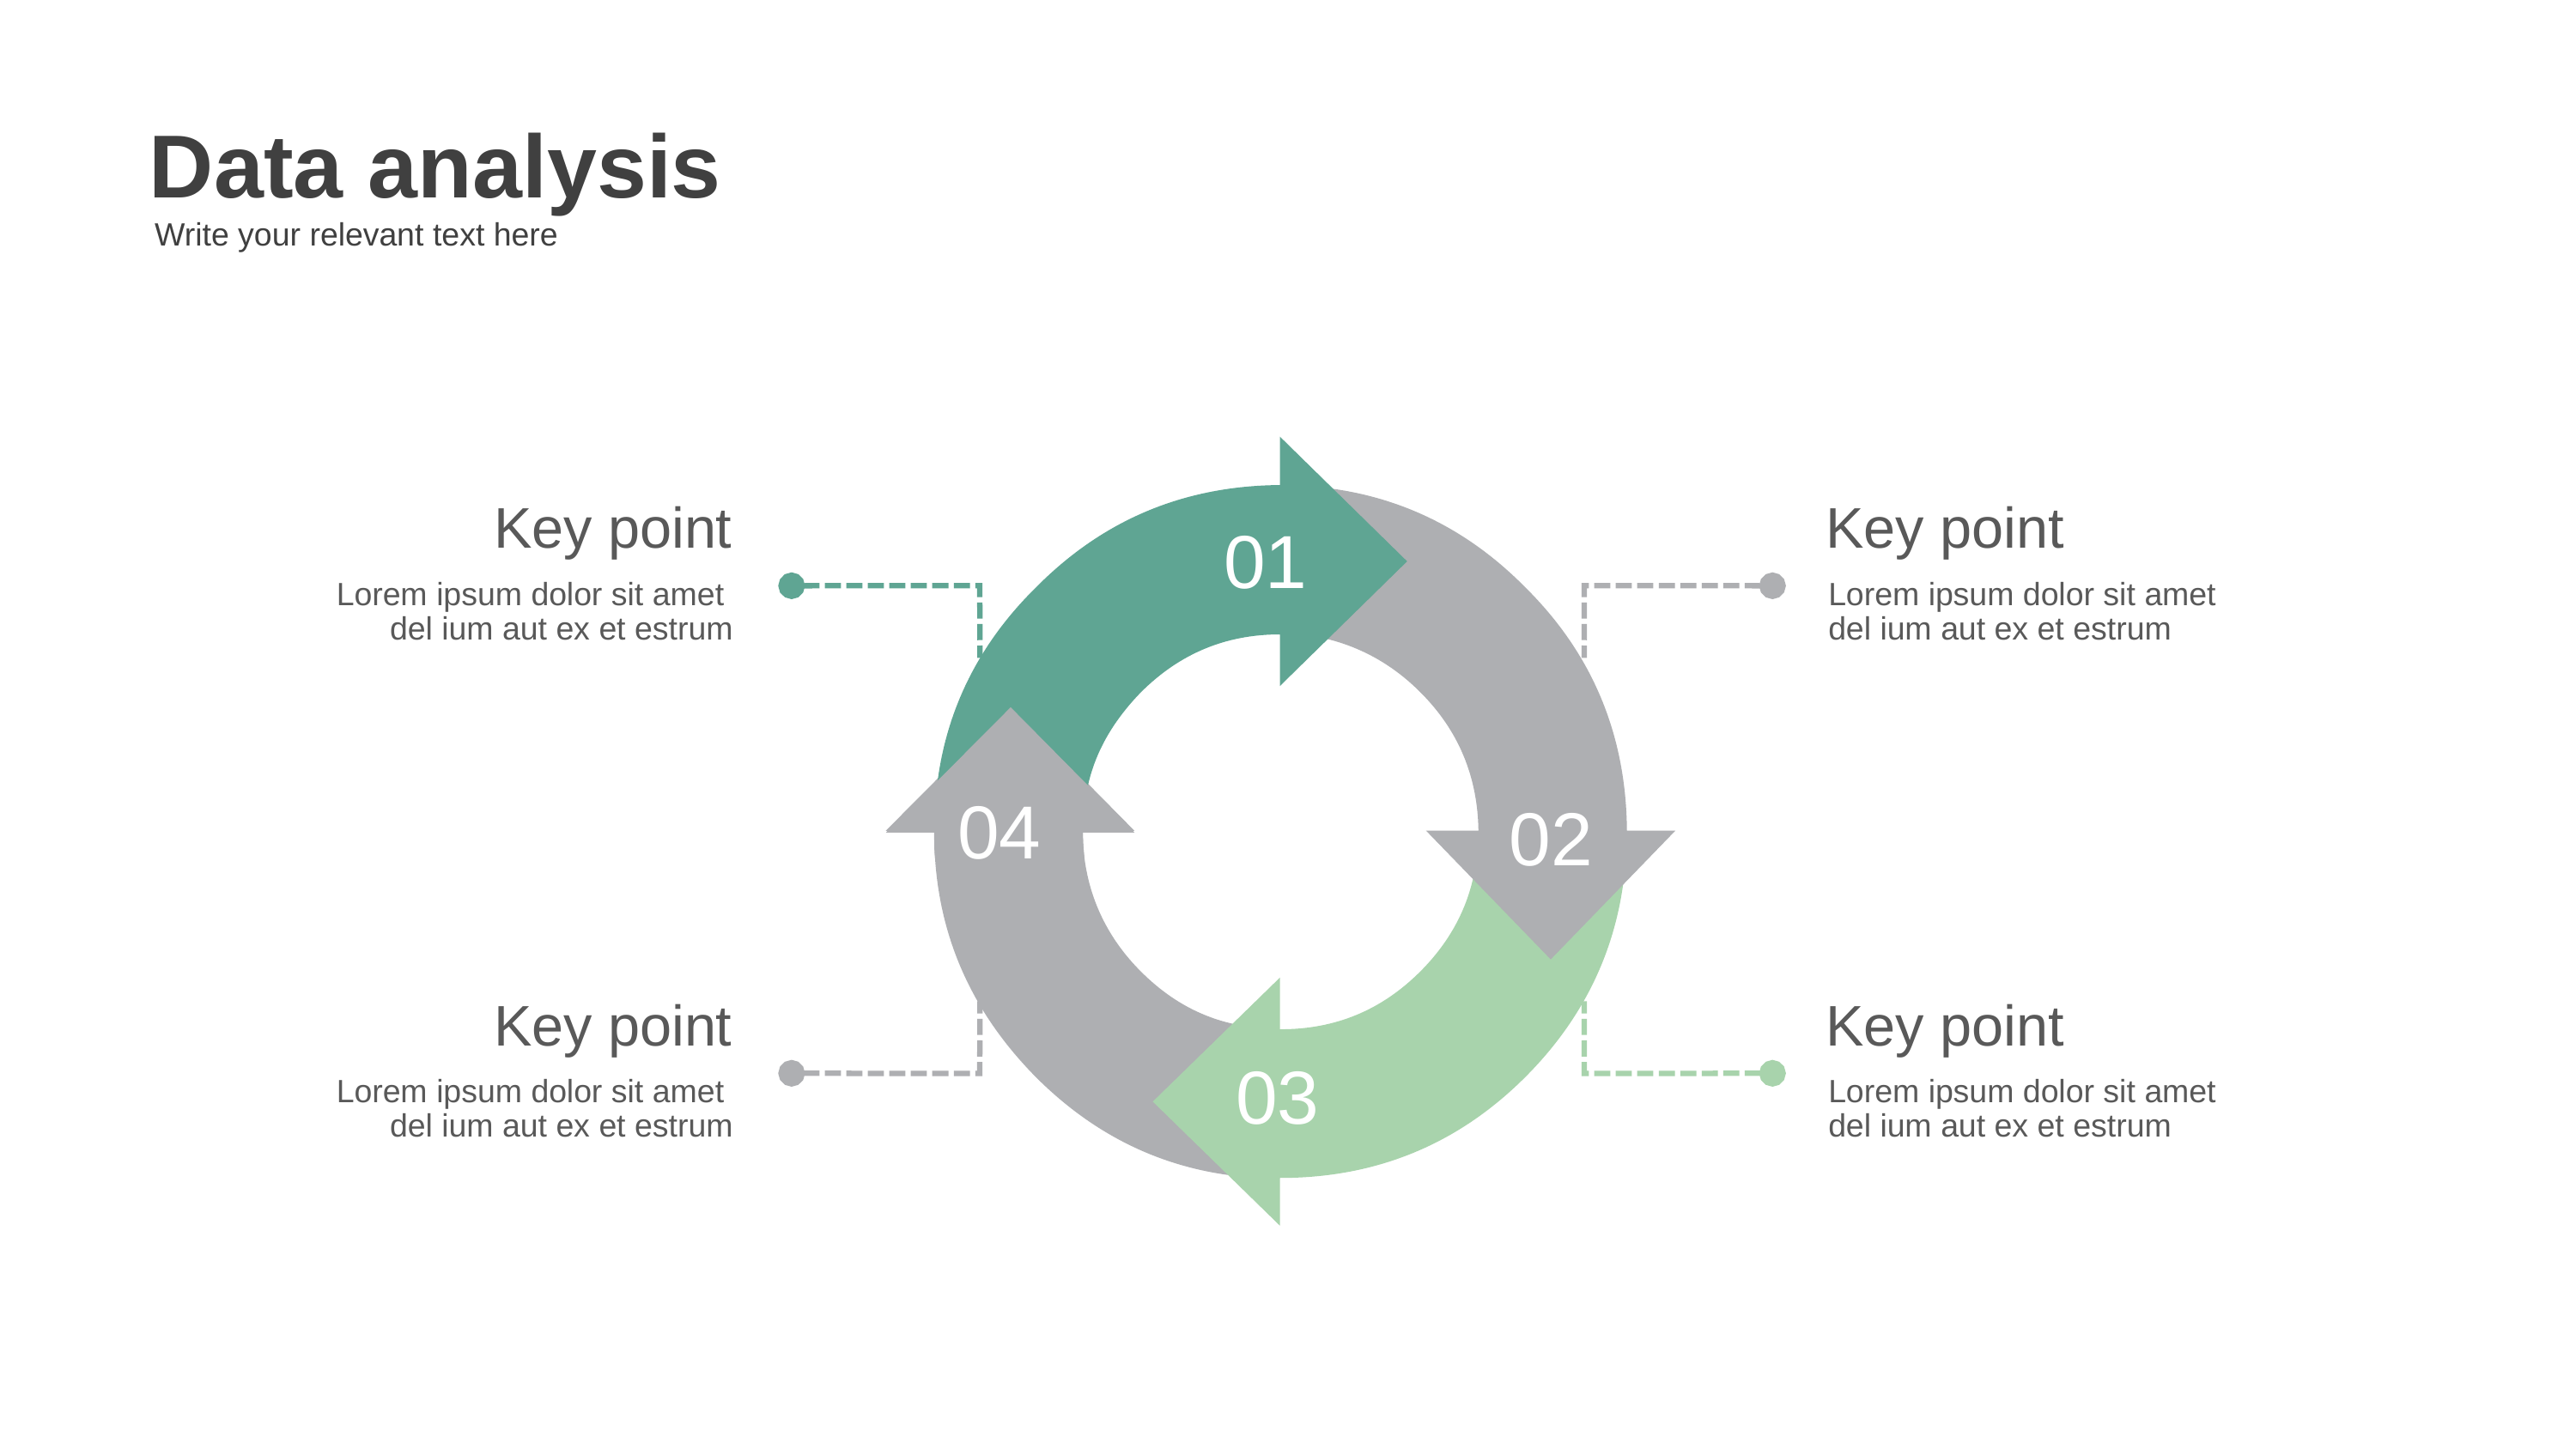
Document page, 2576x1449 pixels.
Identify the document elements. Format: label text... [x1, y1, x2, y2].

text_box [190, 990, 981, 1152]
text_box Write your relevant text here [142, 207, 1307, 259]
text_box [1583, 492, 2368, 658]
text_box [1583, 990, 2368, 1152]
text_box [885, 436, 1676, 1226]
text_box Data analysis [137, 101, 1194, 222]
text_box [190, 492, 981, 658]
